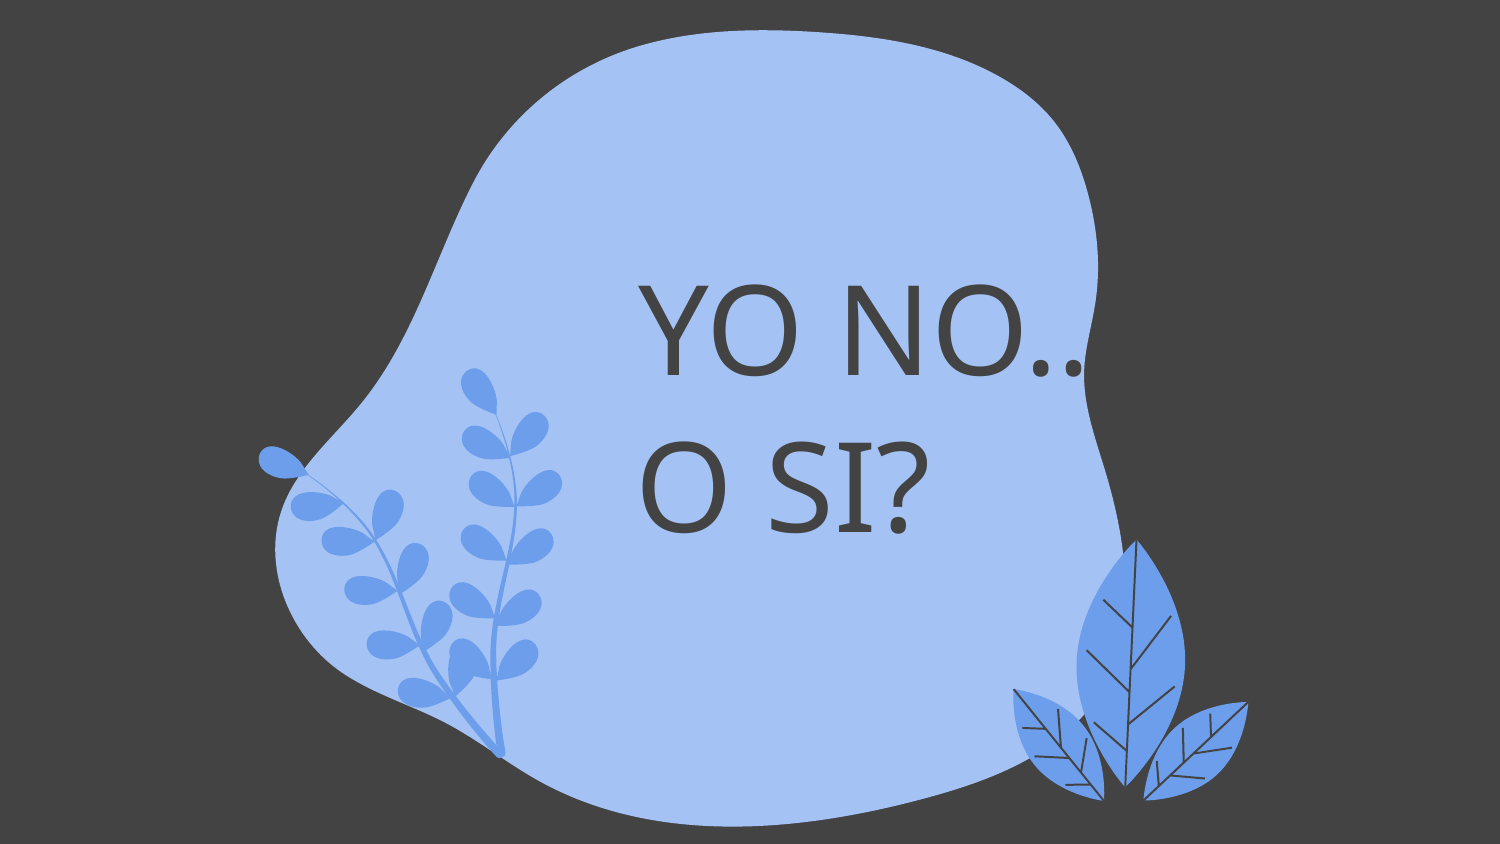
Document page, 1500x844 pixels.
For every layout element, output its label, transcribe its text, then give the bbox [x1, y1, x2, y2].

text_box [391, 30, 1099, 827]
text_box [247, 361, 556, 748]
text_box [1006, 536, 1250, 807]
text_box O SI? [620, 399, 1371, 565]
